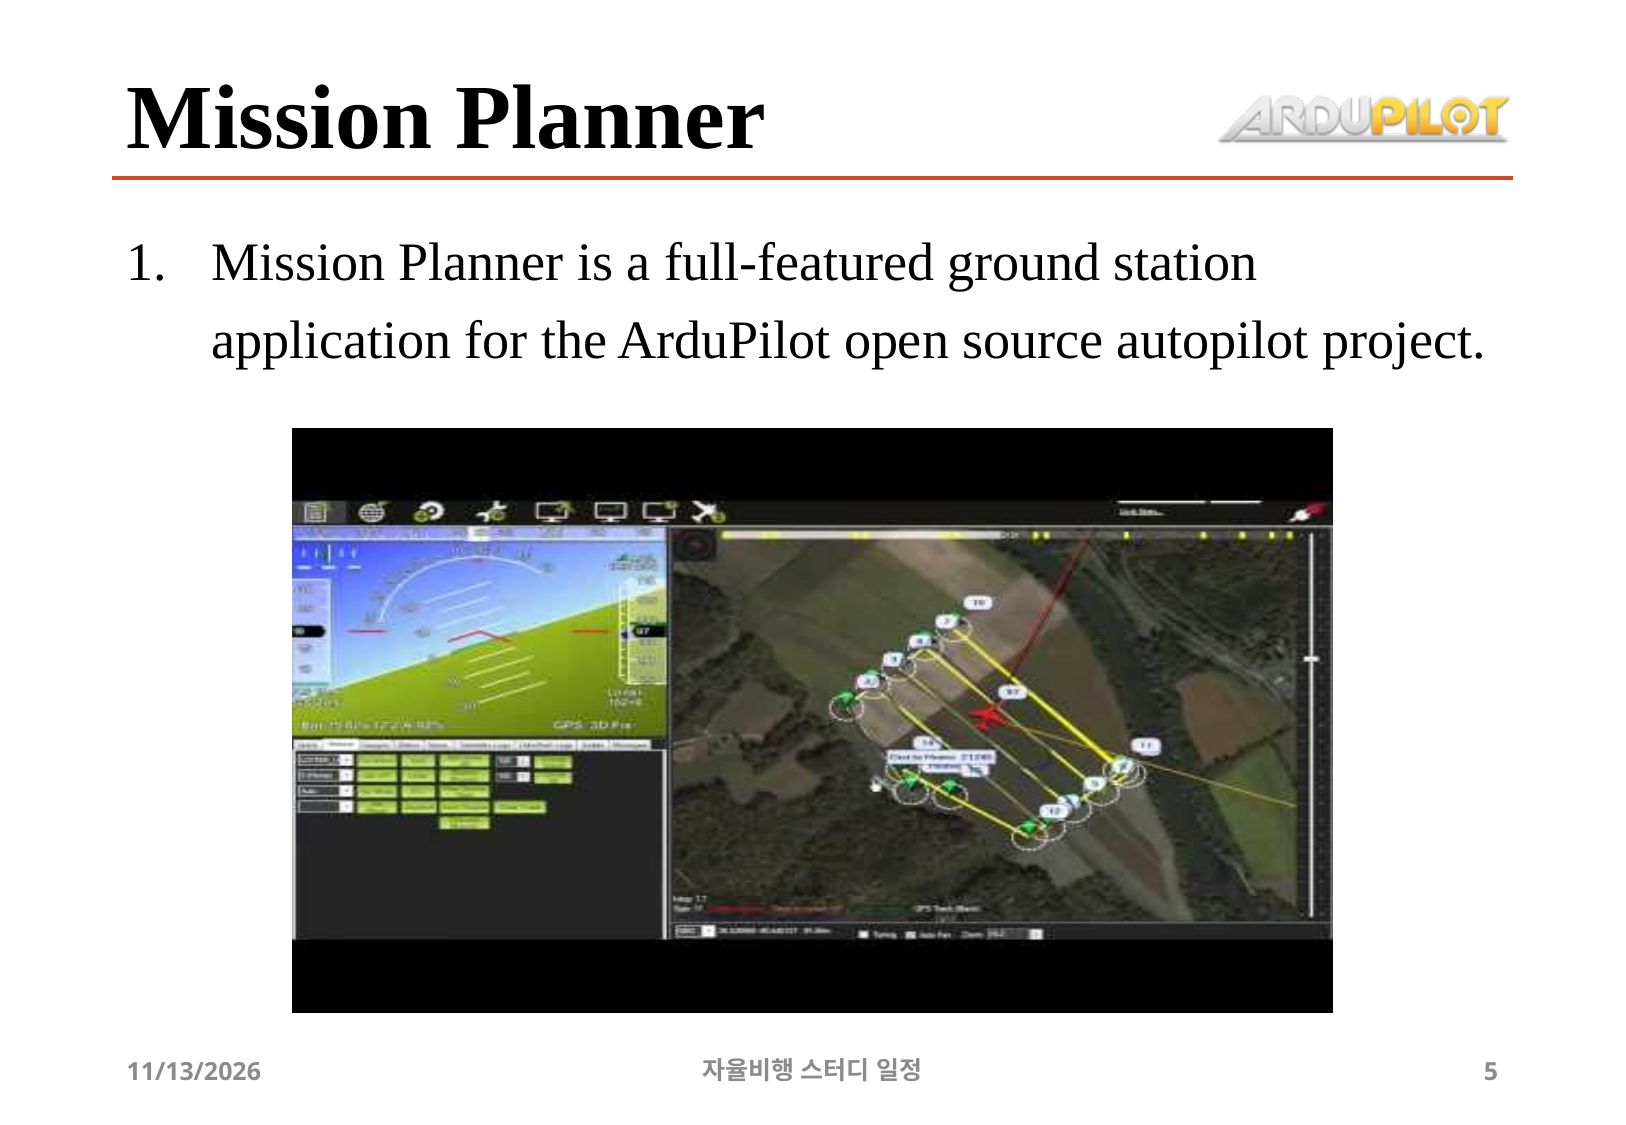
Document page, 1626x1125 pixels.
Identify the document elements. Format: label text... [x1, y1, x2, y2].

title Mission Planner [111, 59, 1514, 179]
list Mission Planner is a full-featured ground station application for the ArduPilot open source autopilot project. [111, 205, 1514, 399]
picture [1192, 93, 1537, 145]
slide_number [111, 1042, 303, 1103]
slide_number 5 [1433, 1042, 1514, 1103]
footer 자율비행 스터디 일정 [538, 1042, 1087, 1103]
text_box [291, 427, 1334, 1014]
